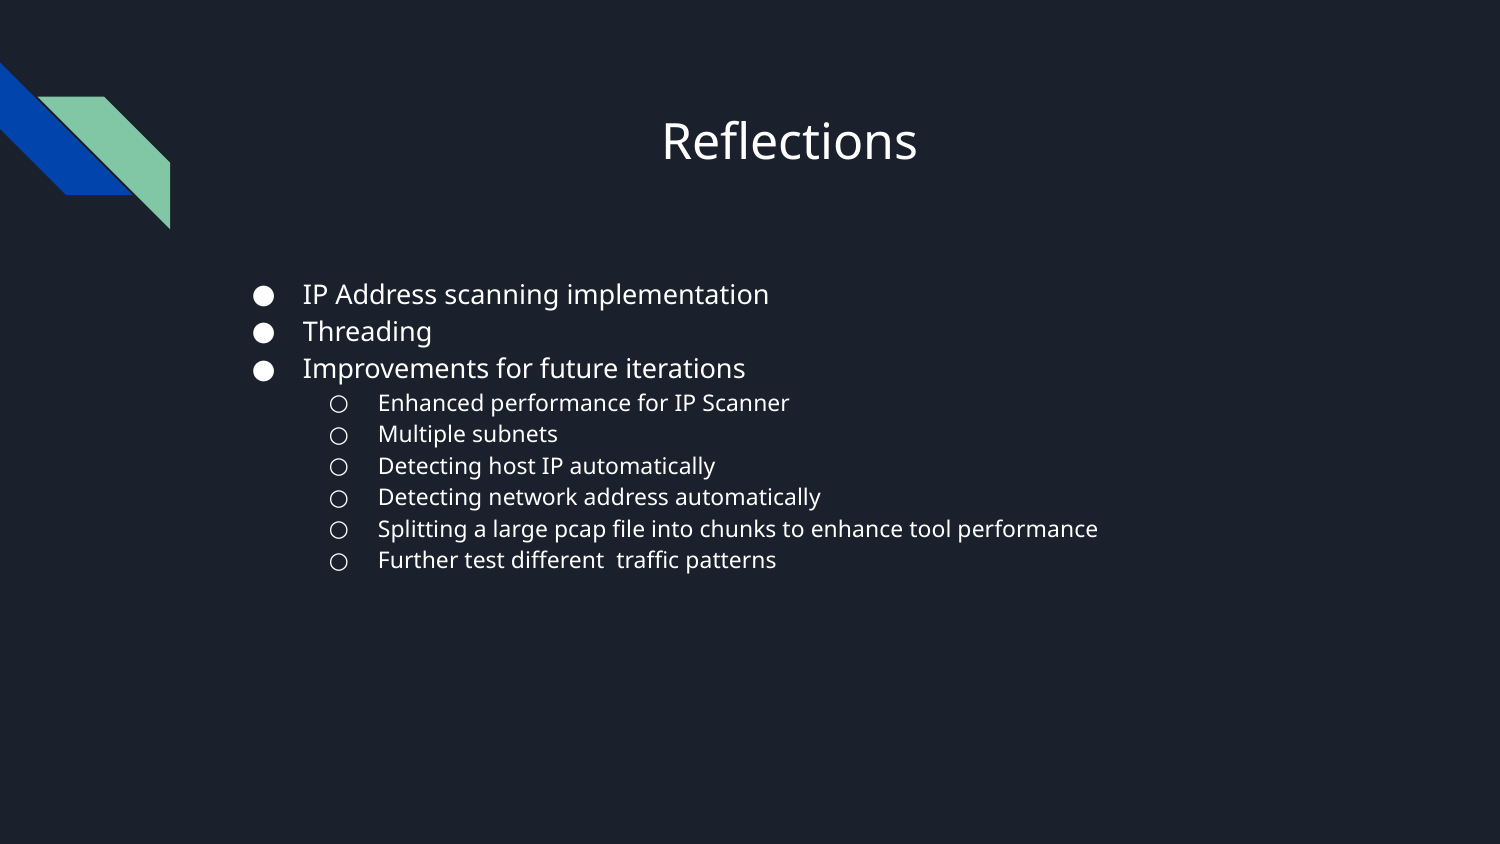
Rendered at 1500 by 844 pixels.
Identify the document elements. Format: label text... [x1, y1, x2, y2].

title Reflections [212, 64, 1368, 215]
list IP Address scanning implementation Threading Improvements for future iterations Enhanced performance for IP Scanner Multiple subnets Detecting host IP automatically Detecting network address automatically Splitting a large pcap file into chunks to enhance tool performance Further test different traffic patterns [212, 257, 1368, 735]
